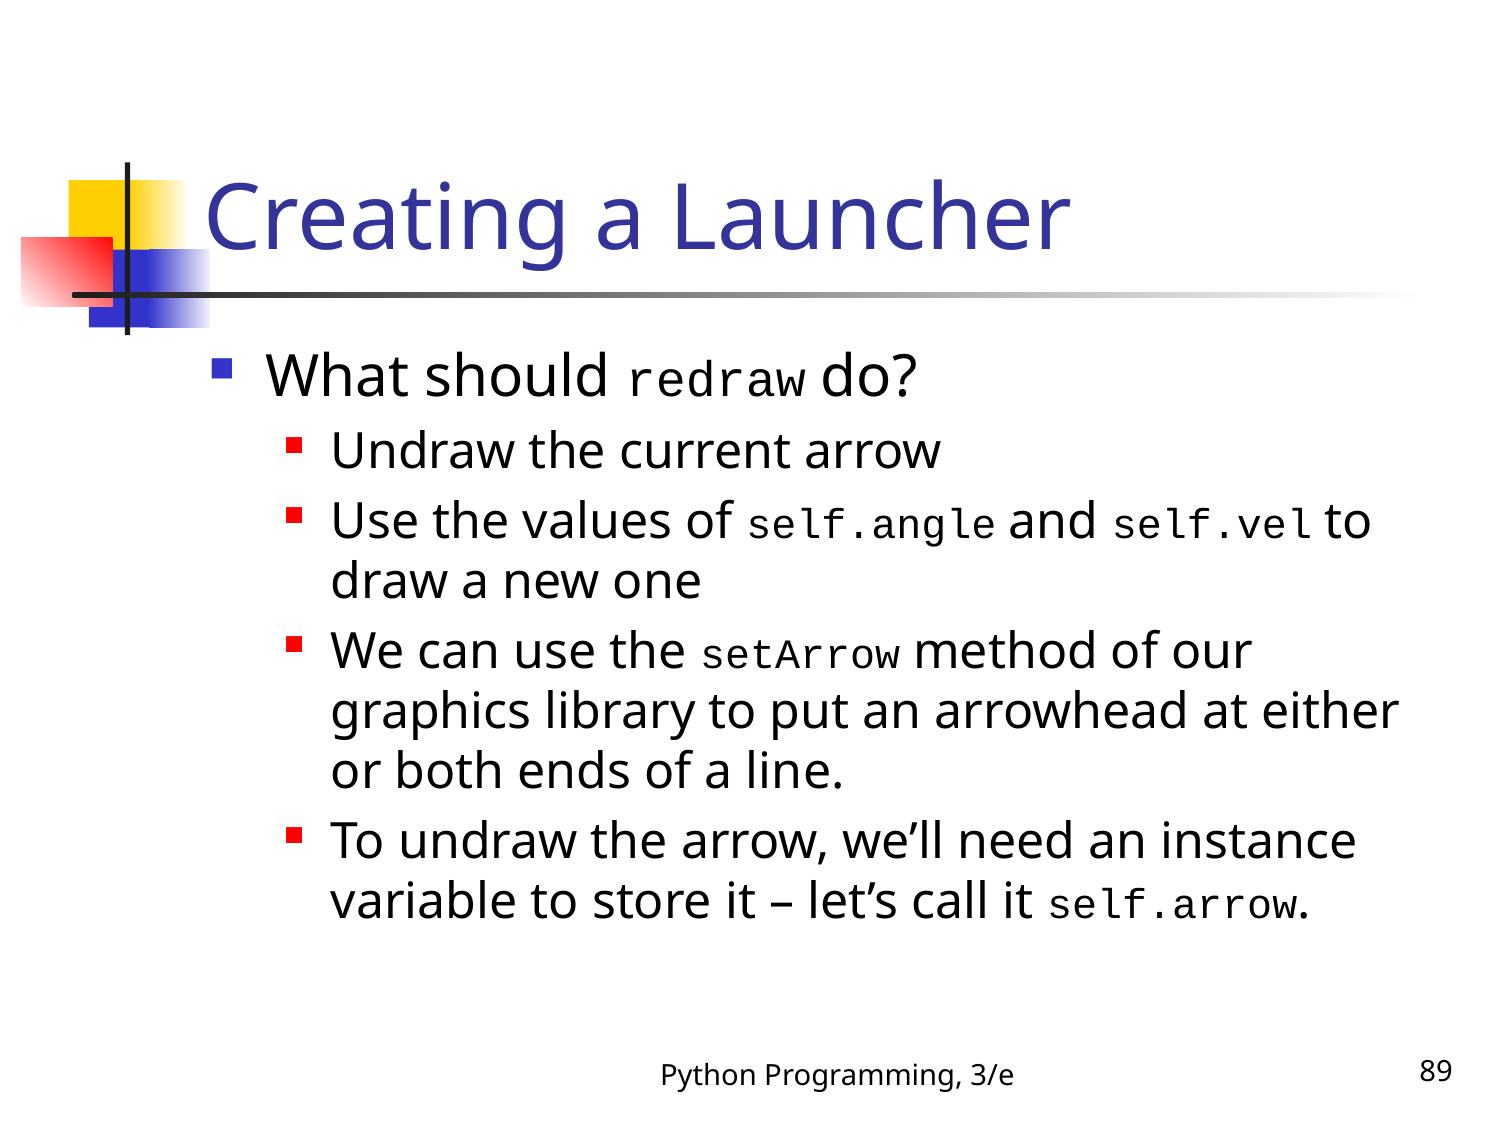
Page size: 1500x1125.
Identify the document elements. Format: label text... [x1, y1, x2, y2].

footer Python Programming, 3/e [599, 1023, 1076, 1100]
title Creating a Launcher [188, 35, 1468, 275]
slide_number 89 [1154, 1023, 1468, 1100]
list What should redraw do? Undraw the current arrow Use the values of self.angle and self.vel to draw a new one We can use the setArrow method of our graphics library to put an arrowhead at either or both ends of a line. To undraw the arrow, we’ll need an instance variable to store it – let’s call it self.arrow. [193, 331, 1469, 1006]
